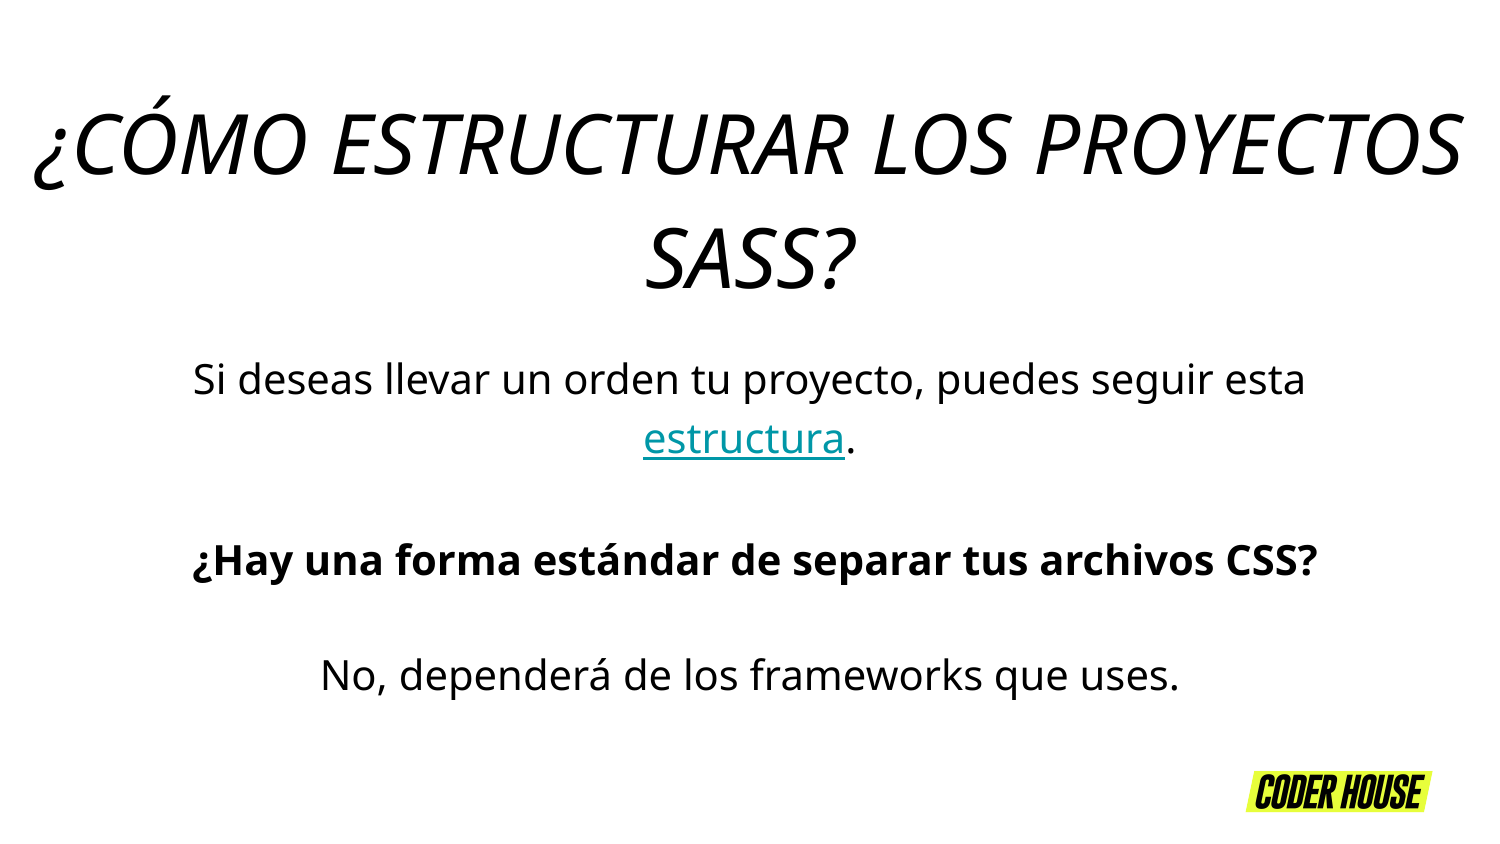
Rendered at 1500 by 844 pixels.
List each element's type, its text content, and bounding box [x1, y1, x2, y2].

text_box Si deseas llevar un orden tu proyecto, puedes seguir esta estructura. ¿Hay una forma estándar de separar tus archivos CSS? No, dependerá de los frameworks que uses. [119, 330, 1392, 665]
text_box ¿CÓMO ESTRUCTURAR LOS PROYECTOS SASS? [0, 60, 1500, 242]
picture [1241, 764, 1437, 819]
